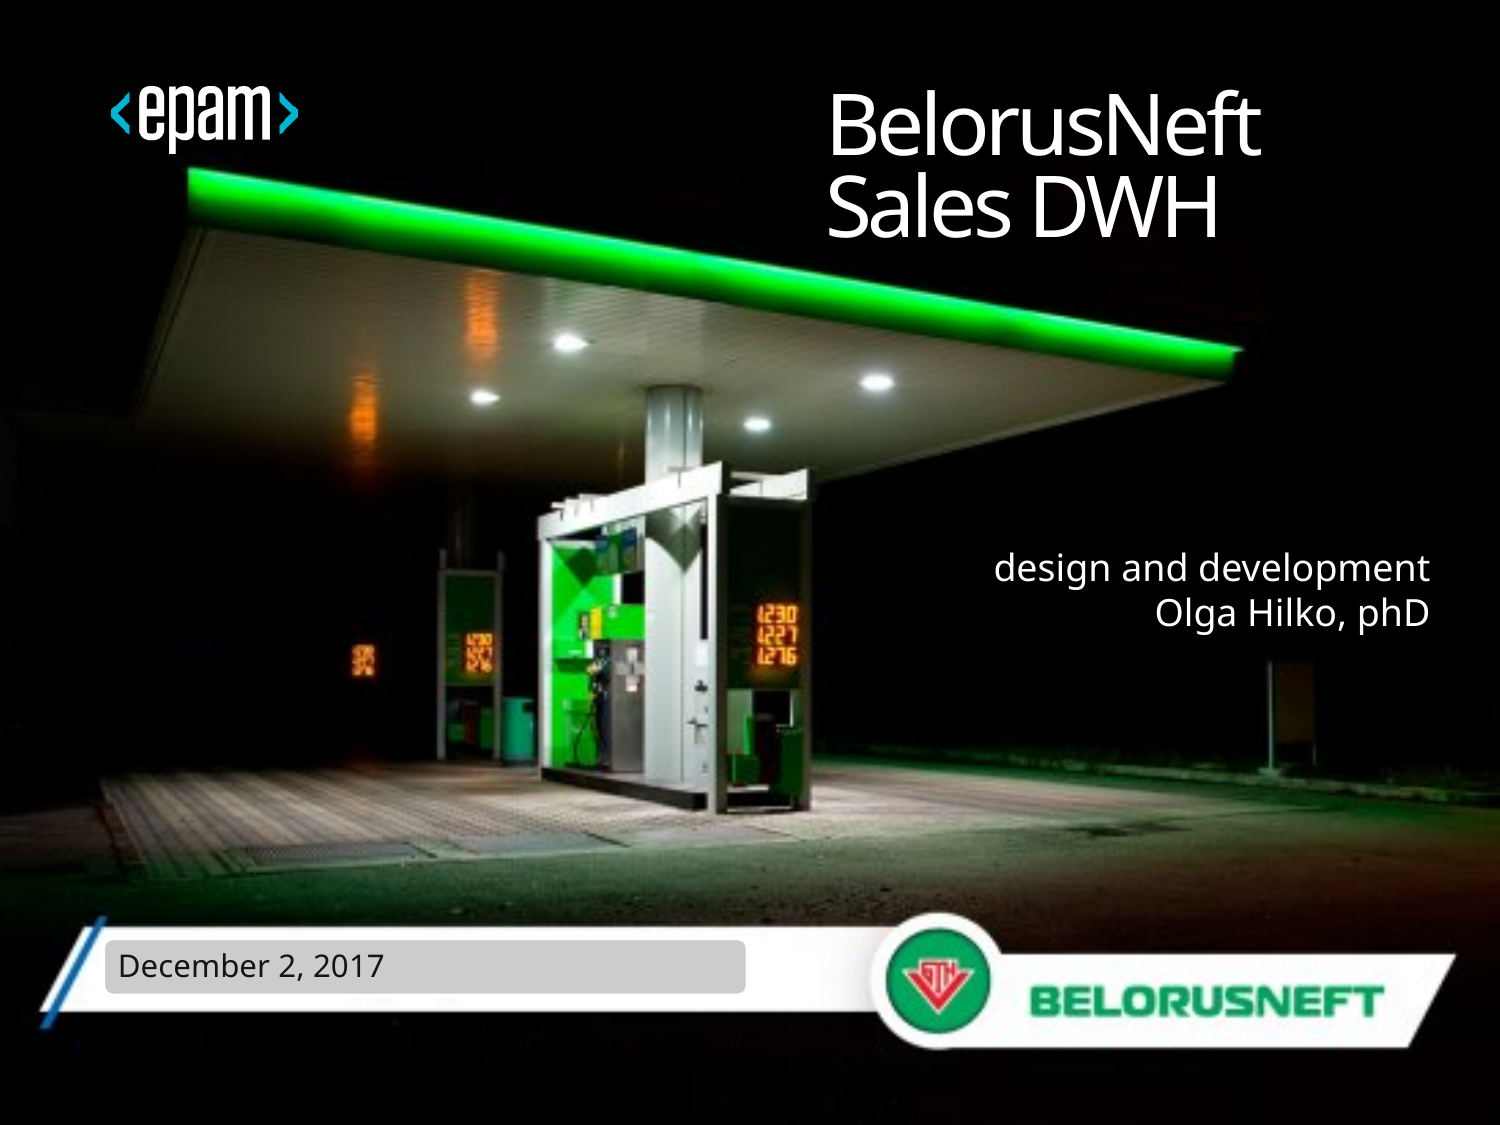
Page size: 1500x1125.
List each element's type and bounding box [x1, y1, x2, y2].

picture [0, 0, 1500, 1125]
text_box [102, 934, 749, 996]
